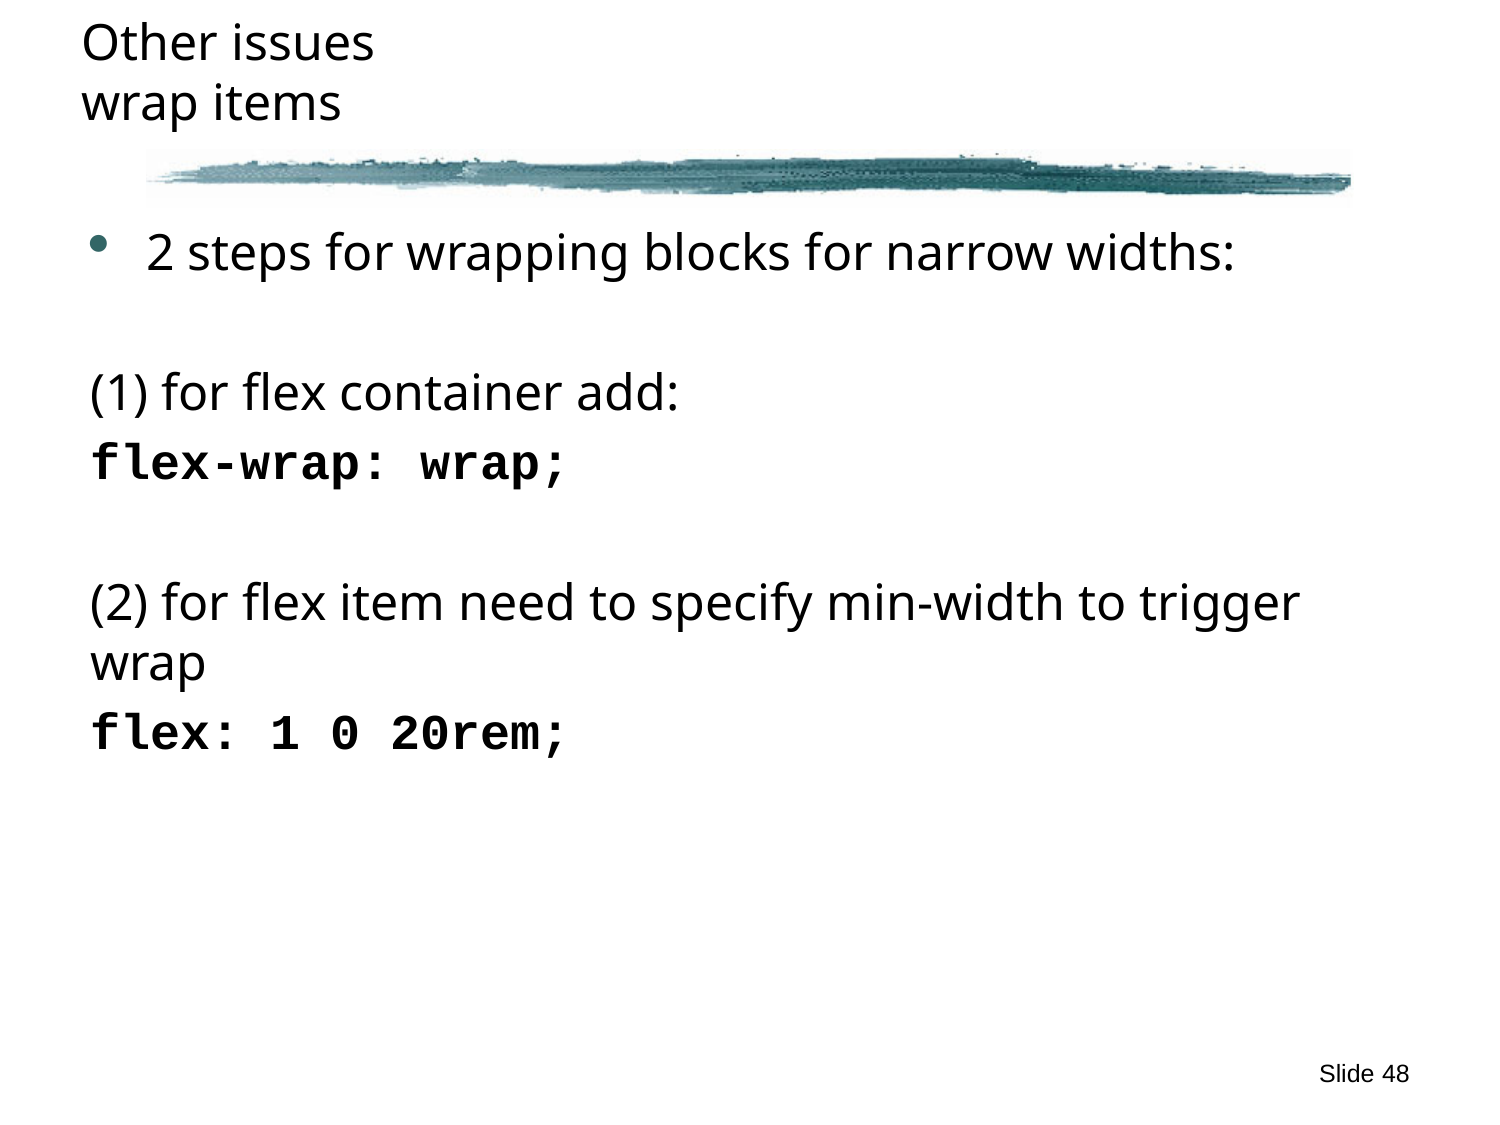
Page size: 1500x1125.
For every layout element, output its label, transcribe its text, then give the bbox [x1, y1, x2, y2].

title Other issues wrap items [66, 37, 1342, 138]
slide_number Slide 48 [1074, 1042, 1425, 1103]
list 2 steps for wrapping blocks for narrow widths: (1) for flex container add: flex-wrap: wrap; (2) for flex item need to specify min-width to trigger wrap flex: 1 0 20rem; [75, 212, 1417, 994]
picture [146, 149, 1354, 208]
